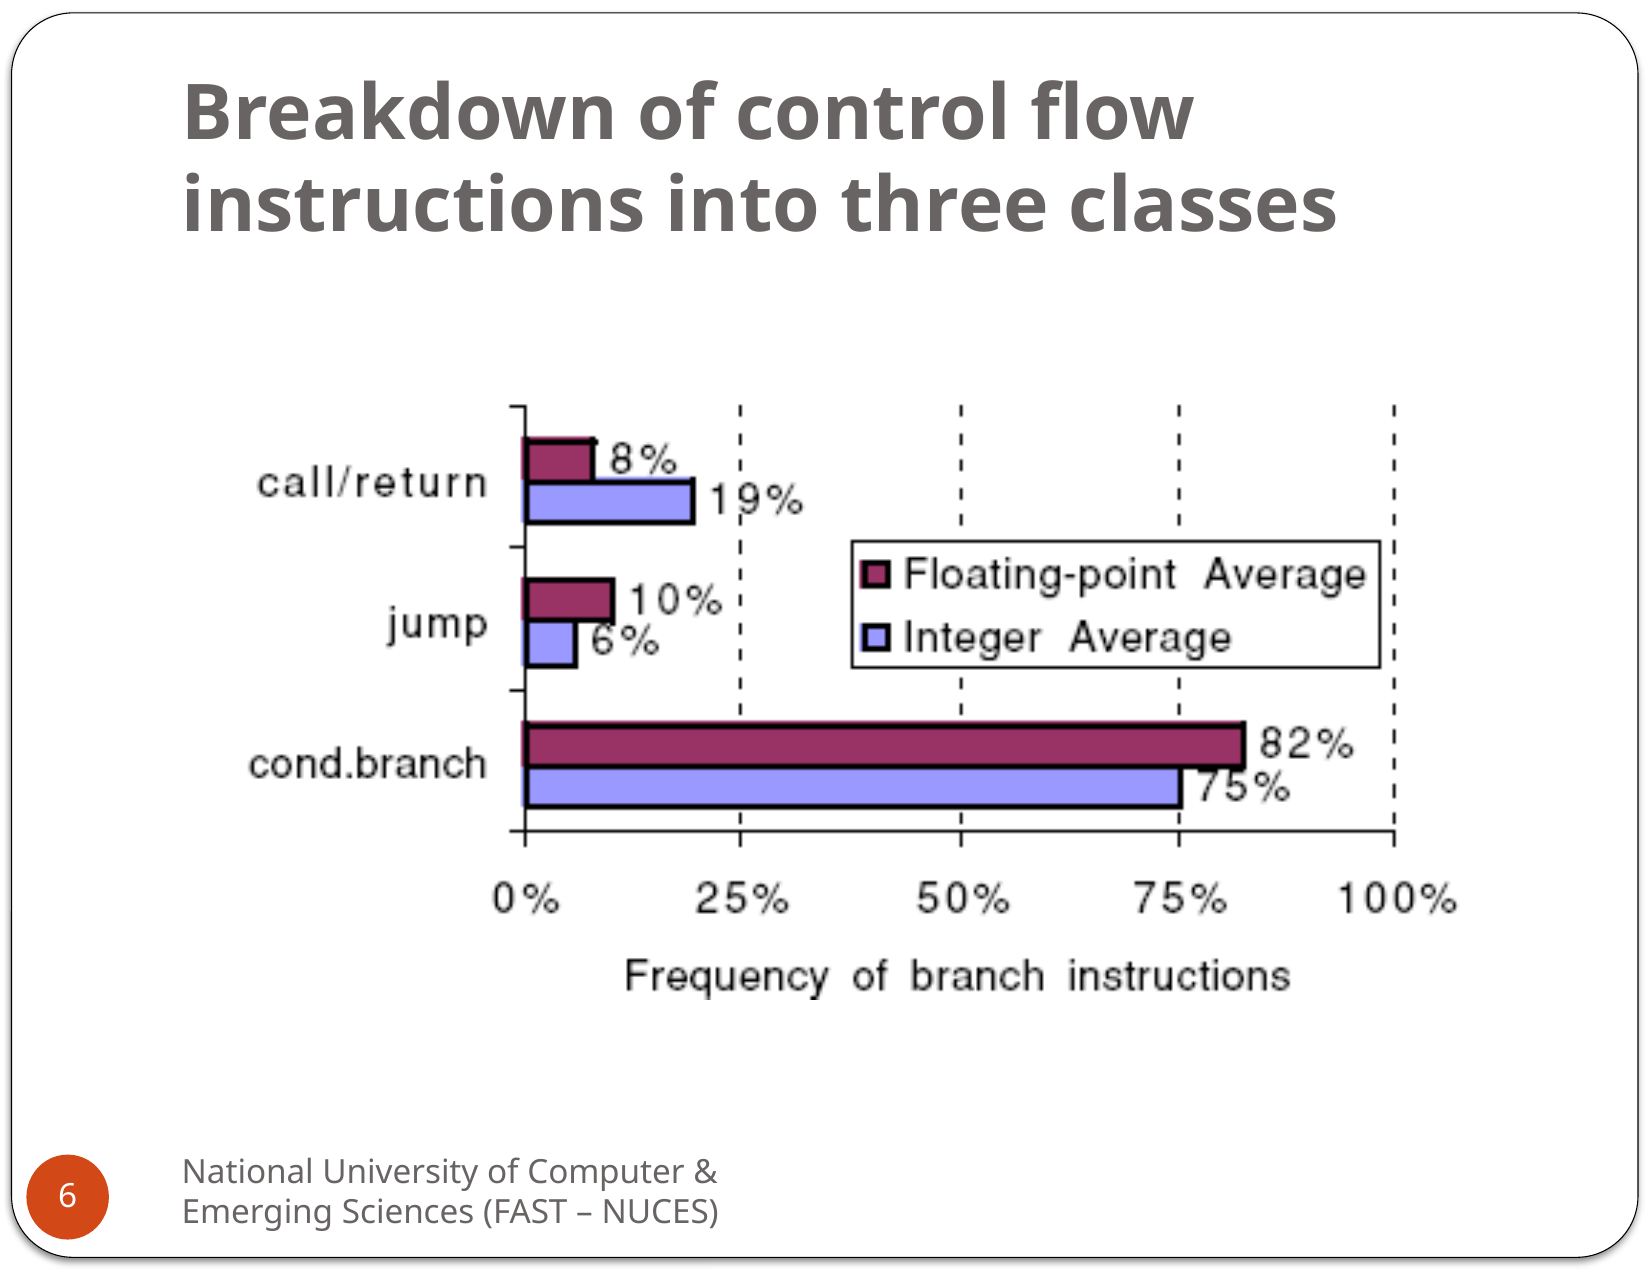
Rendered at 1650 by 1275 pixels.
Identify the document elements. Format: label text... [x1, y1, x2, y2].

slide_number 6 [26, 1154, 109, 1240]
footer National University of Computer & Emerging Sciences (FAST – NUCES) [165, 1147, 880, 1233]
title Breakdown of control flow instructions into three classes [165, 51, 1568, 264]
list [215, 337, 1517, 1000]
